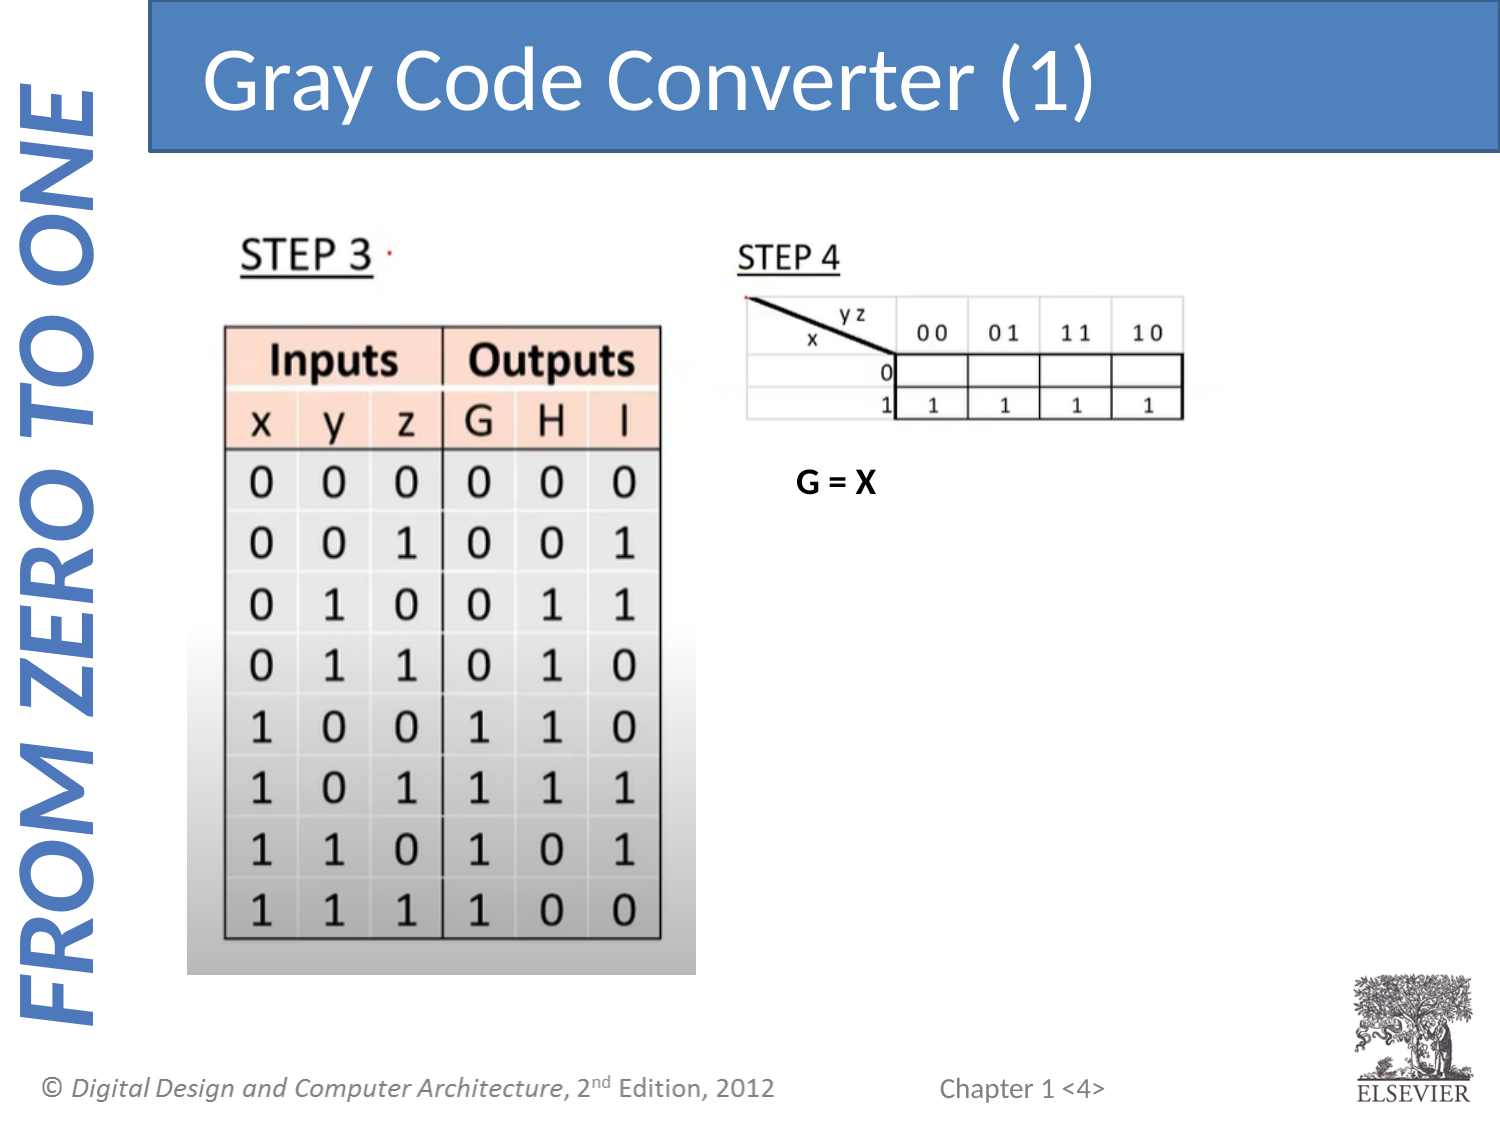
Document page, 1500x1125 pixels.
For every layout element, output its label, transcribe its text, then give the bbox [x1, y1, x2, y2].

picture [0, 0, 1500, 1125]
text_box Gray Code Converter (1) [187, 11, 1488, 136]
text_box G = X [781, 459, 894, 510]
